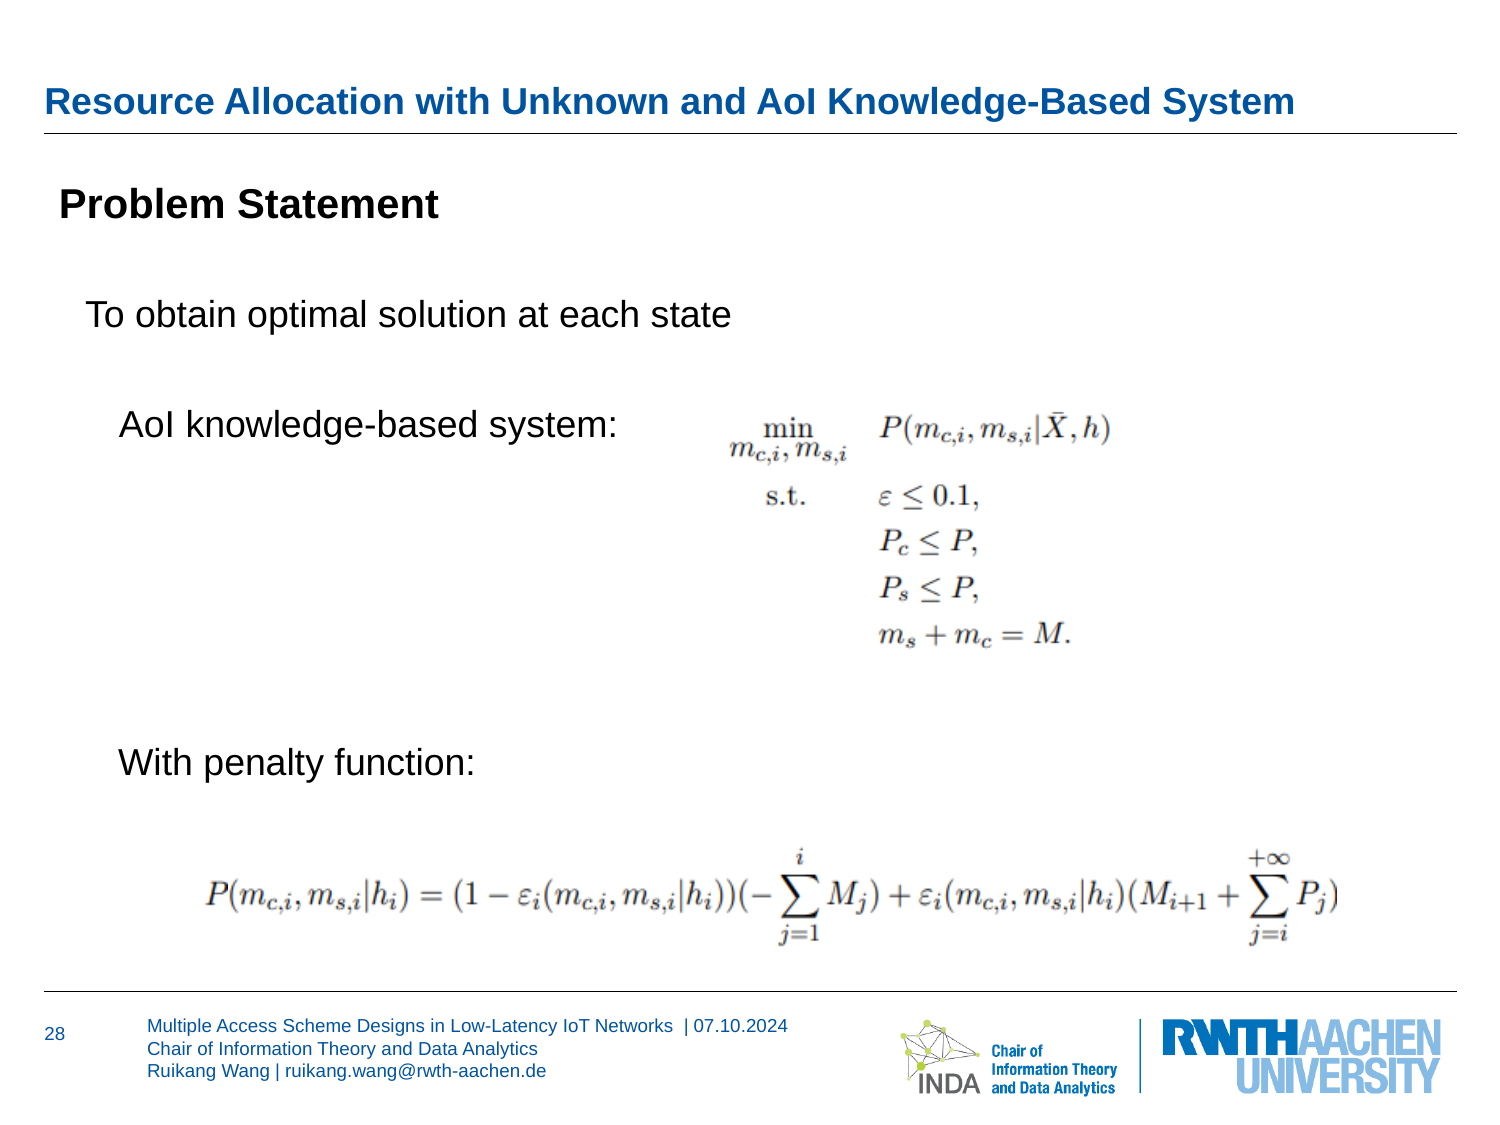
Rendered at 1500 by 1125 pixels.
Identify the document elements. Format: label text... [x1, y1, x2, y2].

picture [710, 392, 1152, 659]
text_box Problem Statement [44, 169, 1152, 235]
text_box With penalty function: [103, 730, 492, 791]
text_box AoI knowledge-based system: [104, 392, 634, 453]
picture [885, 997, 1458, 1111]
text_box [198, 823, 1337, 948]
text_box To obtain optimal solution at each state [70, 282, 768, 343]
